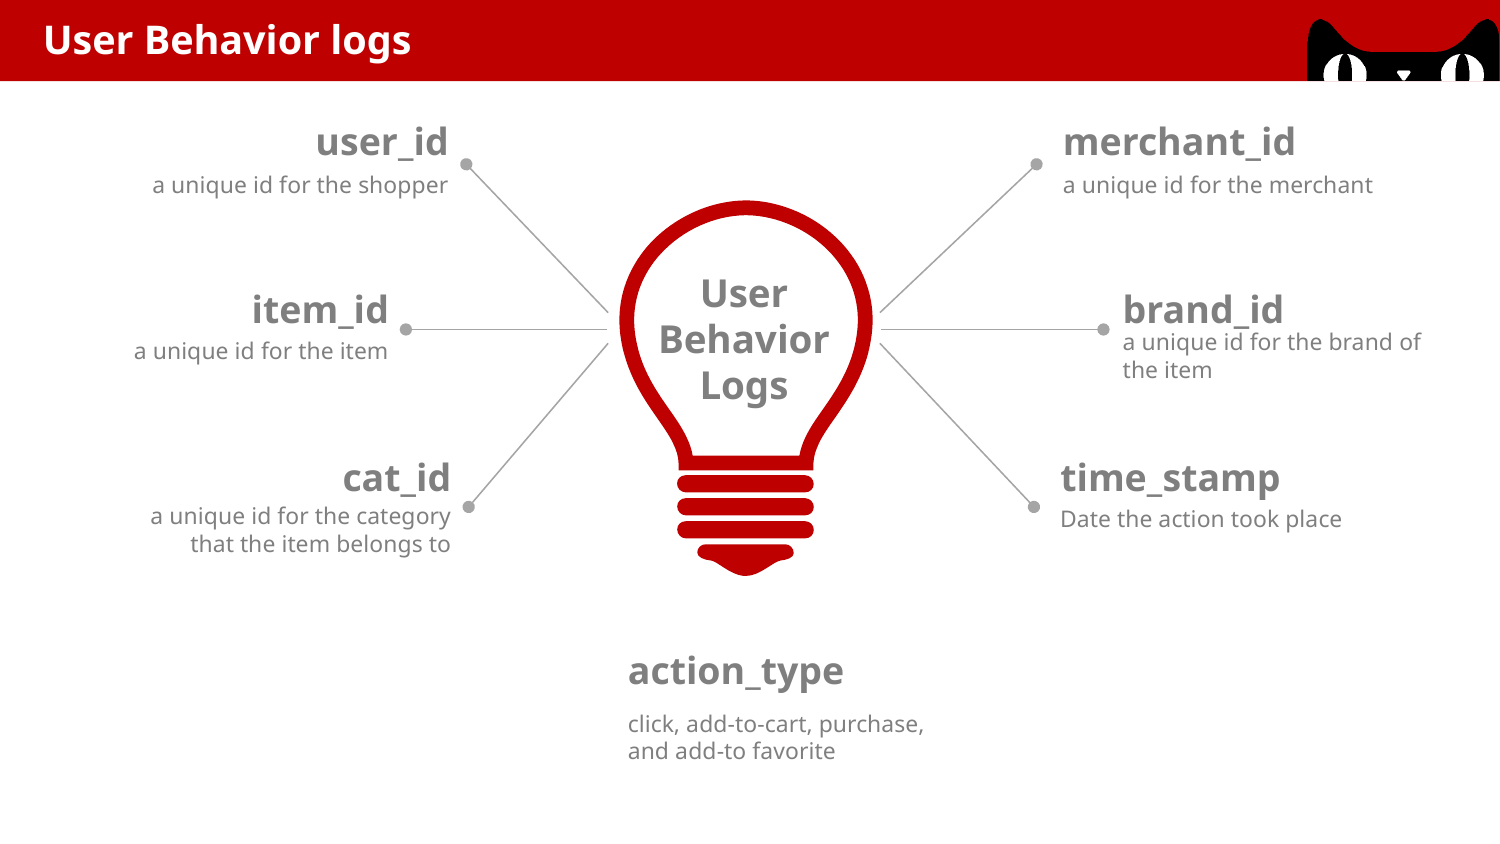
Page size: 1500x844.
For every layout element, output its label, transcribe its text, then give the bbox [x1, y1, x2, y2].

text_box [405, 164, 609, 508]
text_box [1107, 277, 1457, 356]
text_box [117, 445, 467, 530]
text_box User Behavior logs [27, 0, 586, 64]
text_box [114, 110, 465, 199]
text_box action_type [613, 640, 879, 691]
text_box click, add-to-cart, purchase, and add-to favorite [612, 701, 948, 791]
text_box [1047, 110, 1398, 199]
picture [1307, 19, 1500, 81]
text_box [54, 277, 405, 365]
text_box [1045, 445, 1395, 534]
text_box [617, 200, 875, 577]
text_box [879, 164, 1104, 508]
